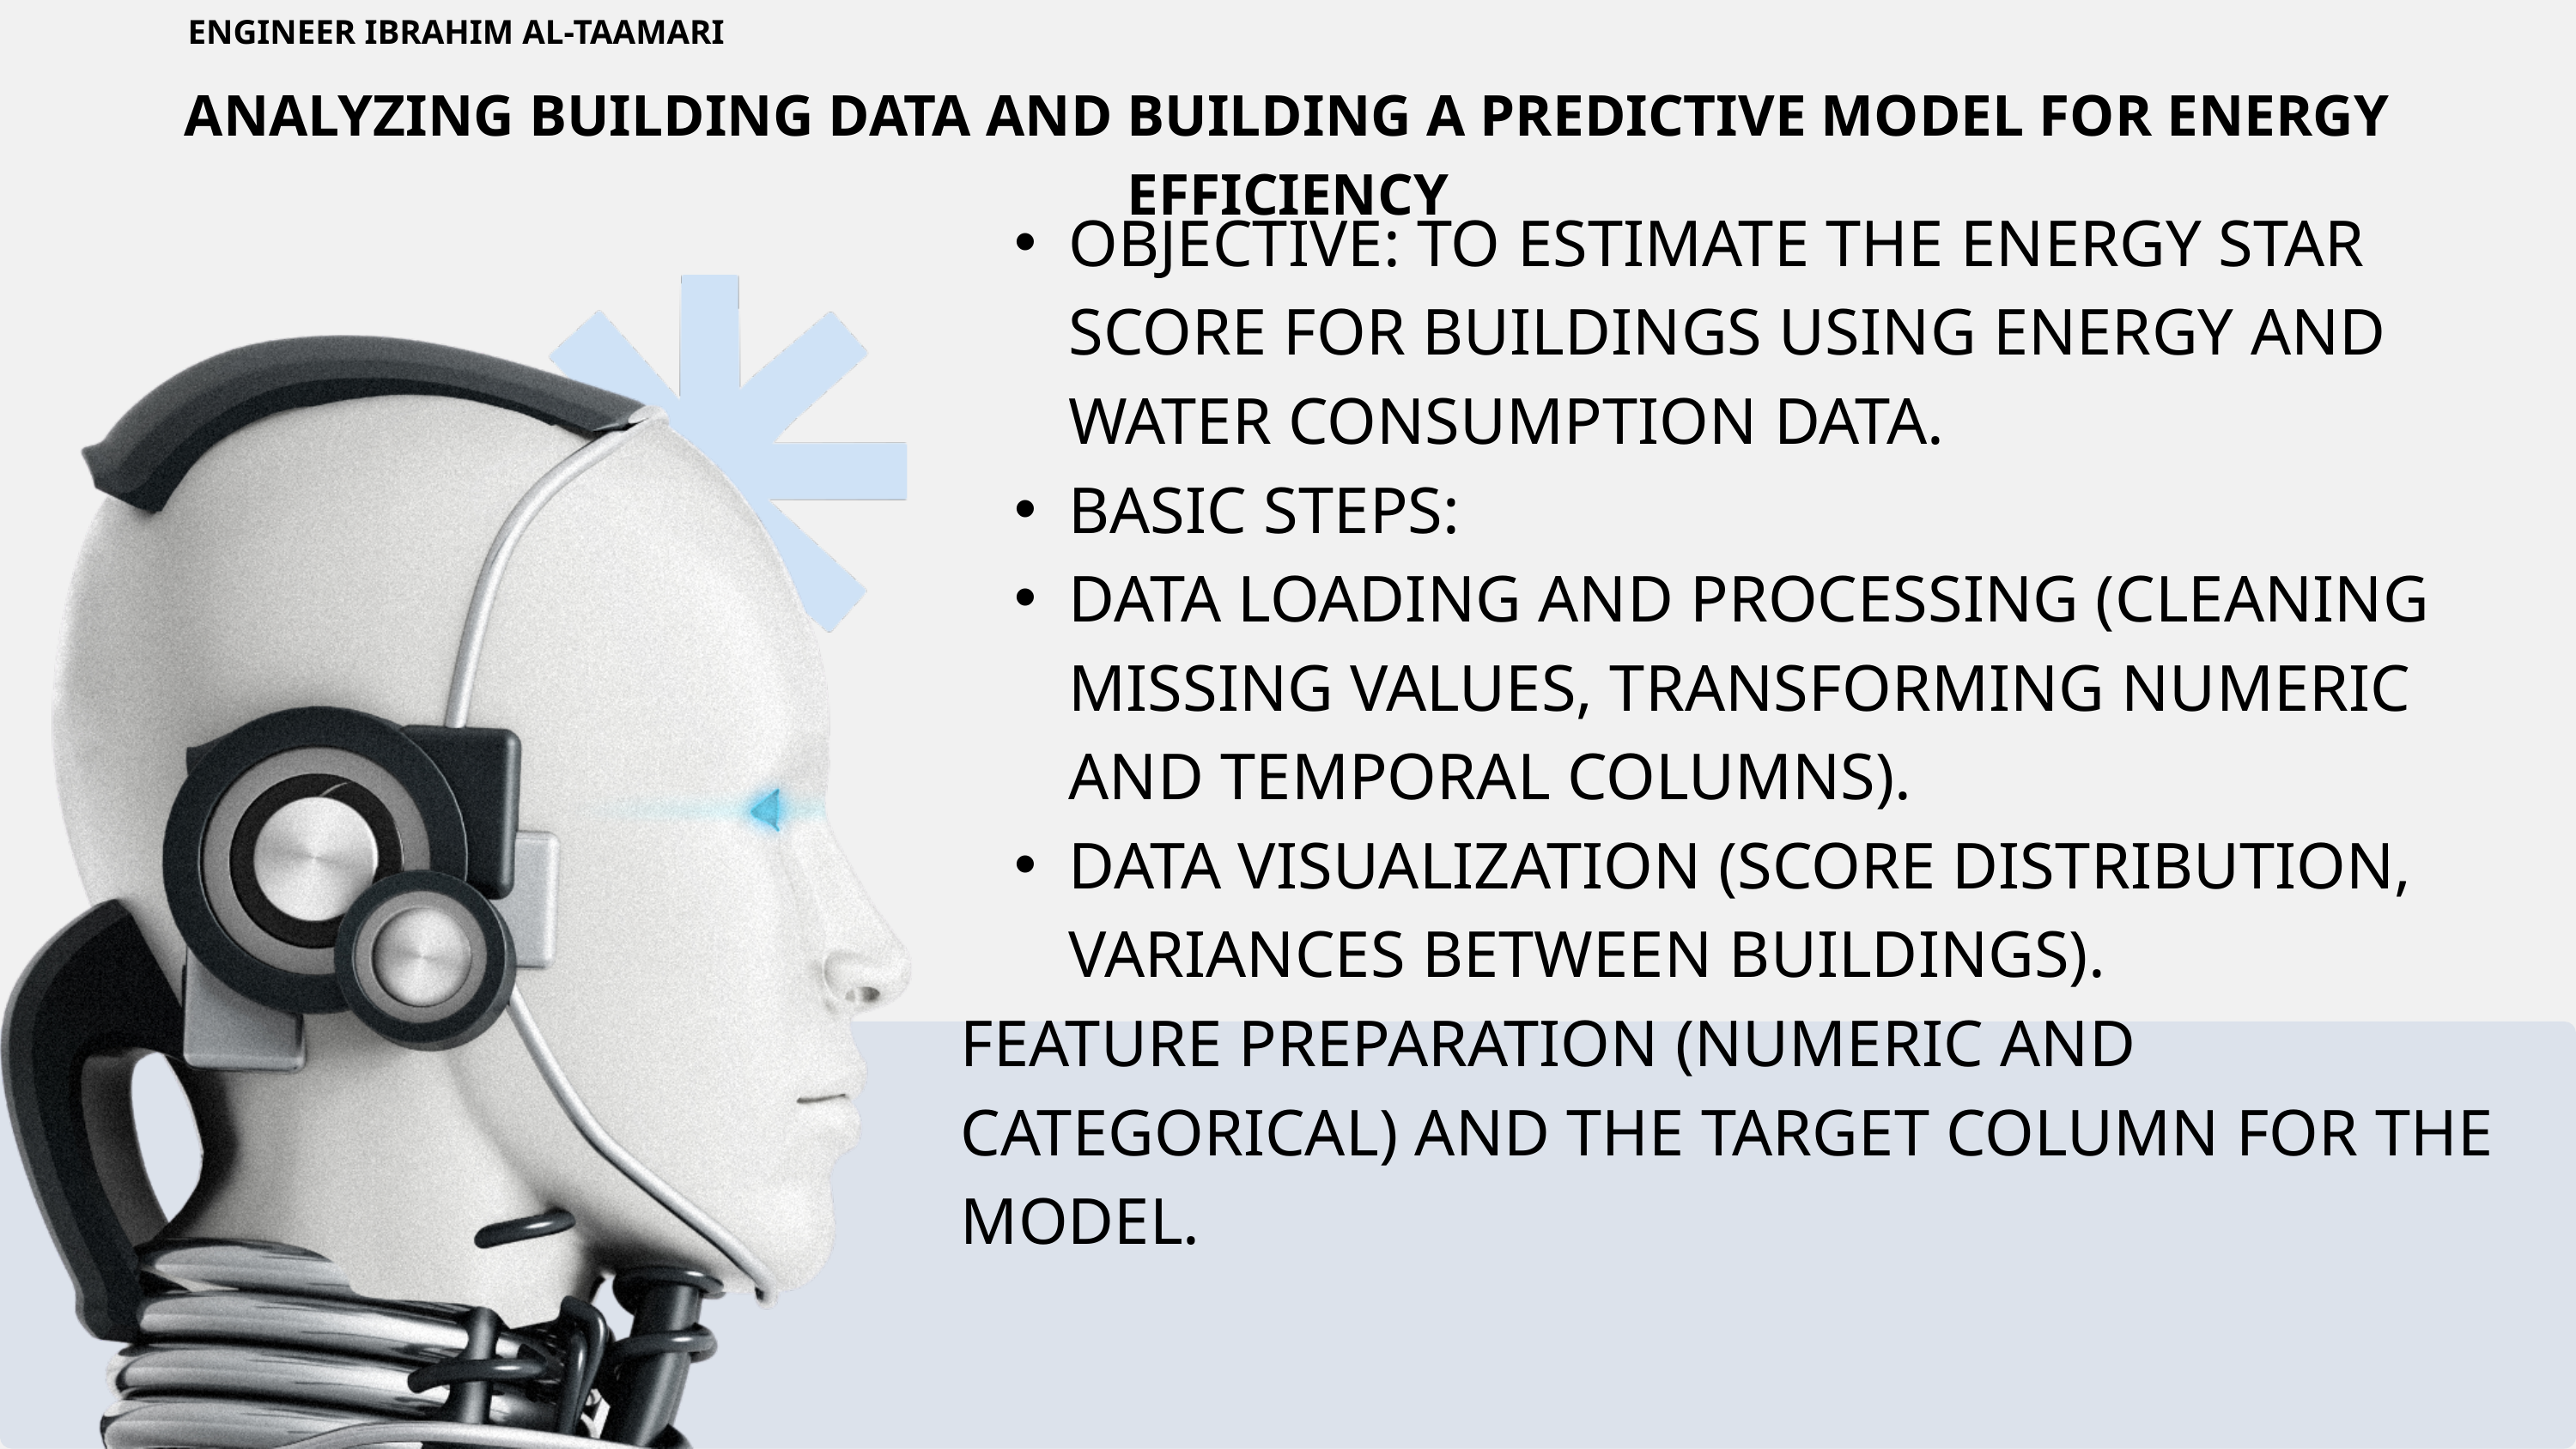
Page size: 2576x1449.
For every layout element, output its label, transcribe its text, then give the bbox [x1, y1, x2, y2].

text_box ANALYZING BUILDING DATA AND BUILDING A PREDICTIVE MODEL FOR ENERGY EFFICIENCY [40, 68, 2535, 227]
text_box [0, 335, 913, 1019]
text_box [516, 275, 908, 335]
text_box ENGINEER IBRAHIM AL-TAAMARI [167, 3, 744, 51]
text_box OBJECTIVE: TO ESTIMATE THE ENERGY STAR SCORE FOR BUILDINGS USING ENERGY AND WATER CONSUMPTION DATA. BASIC STEPS: DATA LOADING AND PROCESSING (CLEANING MISSING VALUES, TRANSFORMING NUMERIC AND TEMPORAL COLUMNS). DATA VISUALIZATION (SCORE DISTRIBUTION, VARIANCES BETWEEN BUILDINGS). FEATURE PREPARATION (NUMERIC AND CATEGORICAL) AND THE TARGET COLUMN FOR THE MODEL. [960, 190, 2535, 1018]
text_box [0, 1021, 2576, 1449]
